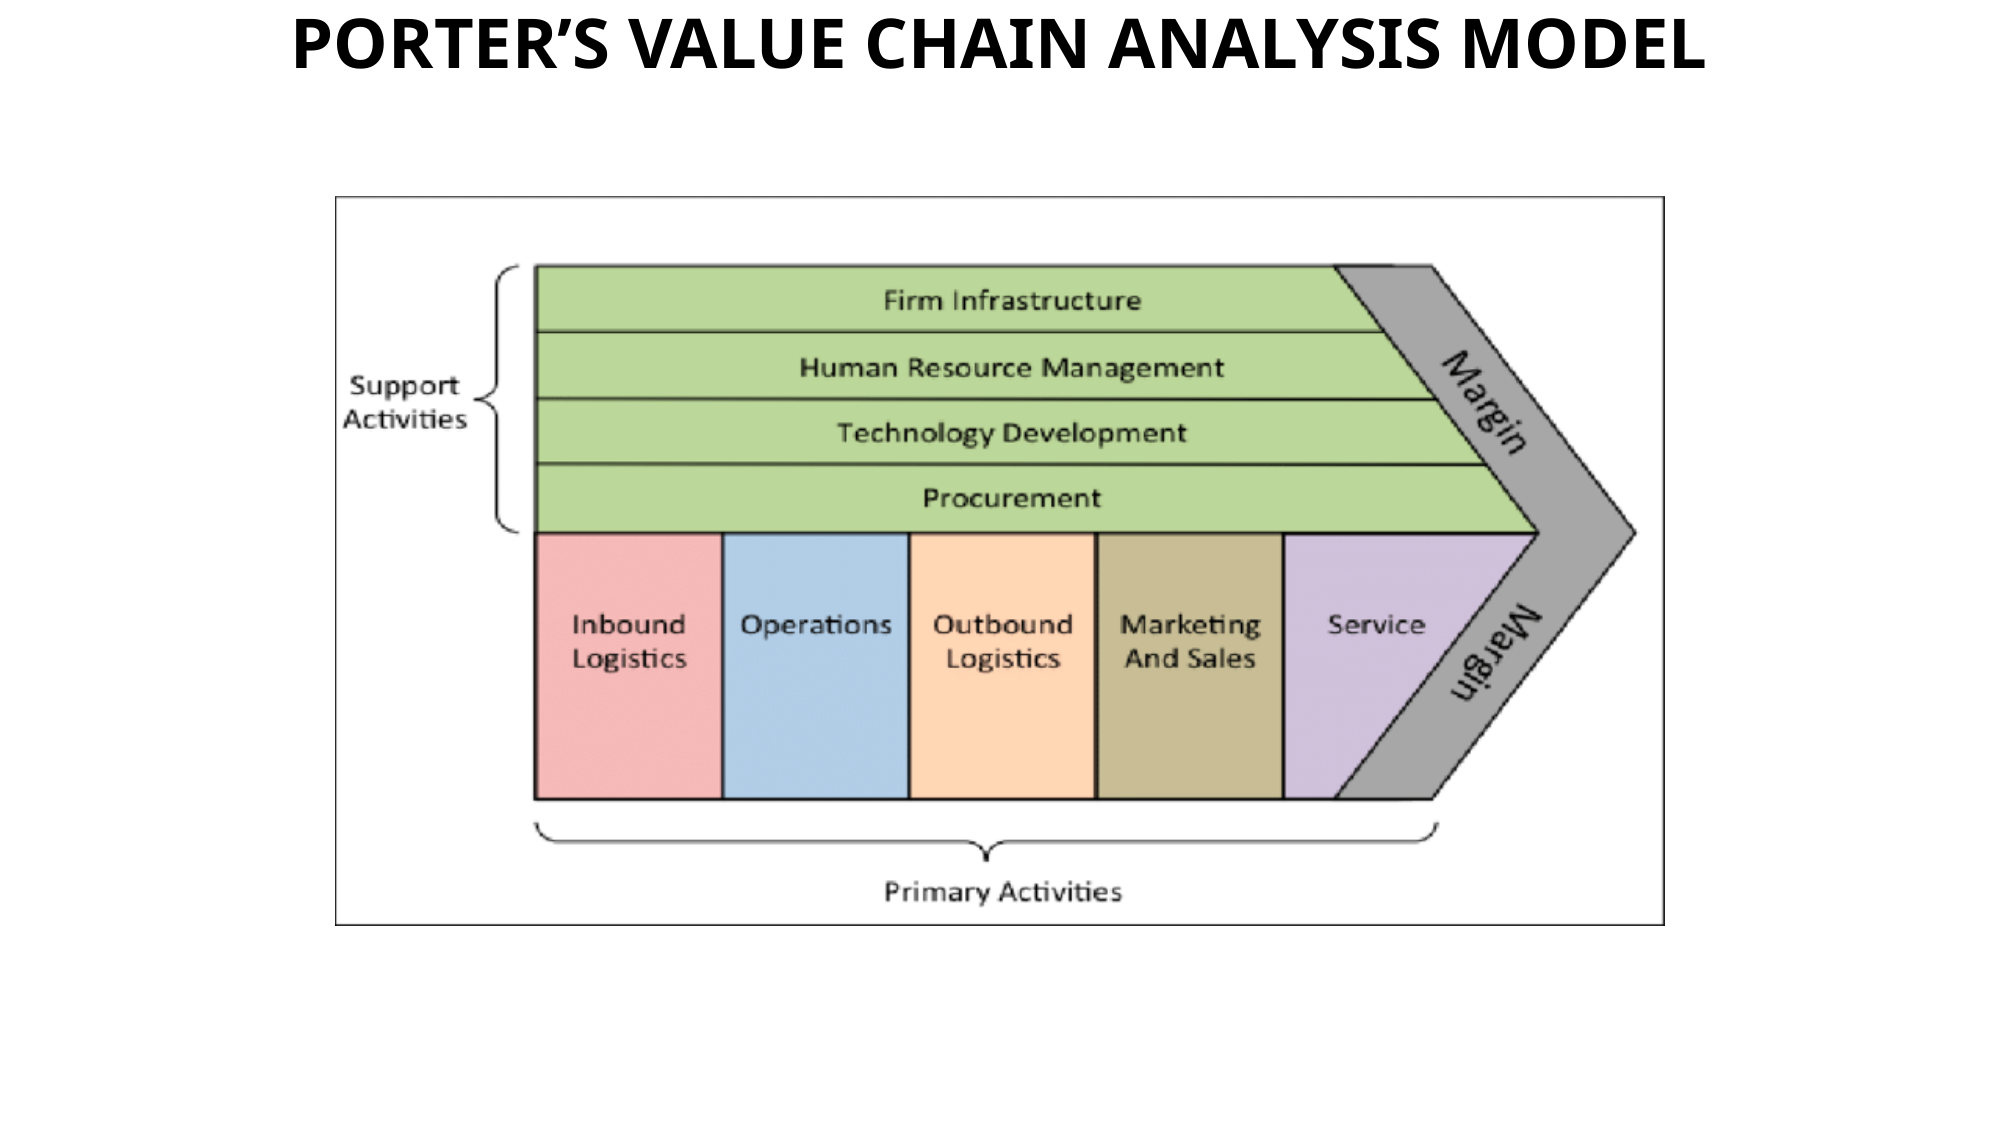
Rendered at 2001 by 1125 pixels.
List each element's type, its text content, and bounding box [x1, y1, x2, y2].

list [335, 196, 1665, 926]
title PORTER’S VALUE CHAIN ANALYSIS MODEL [137, 0, 1863, 176]
